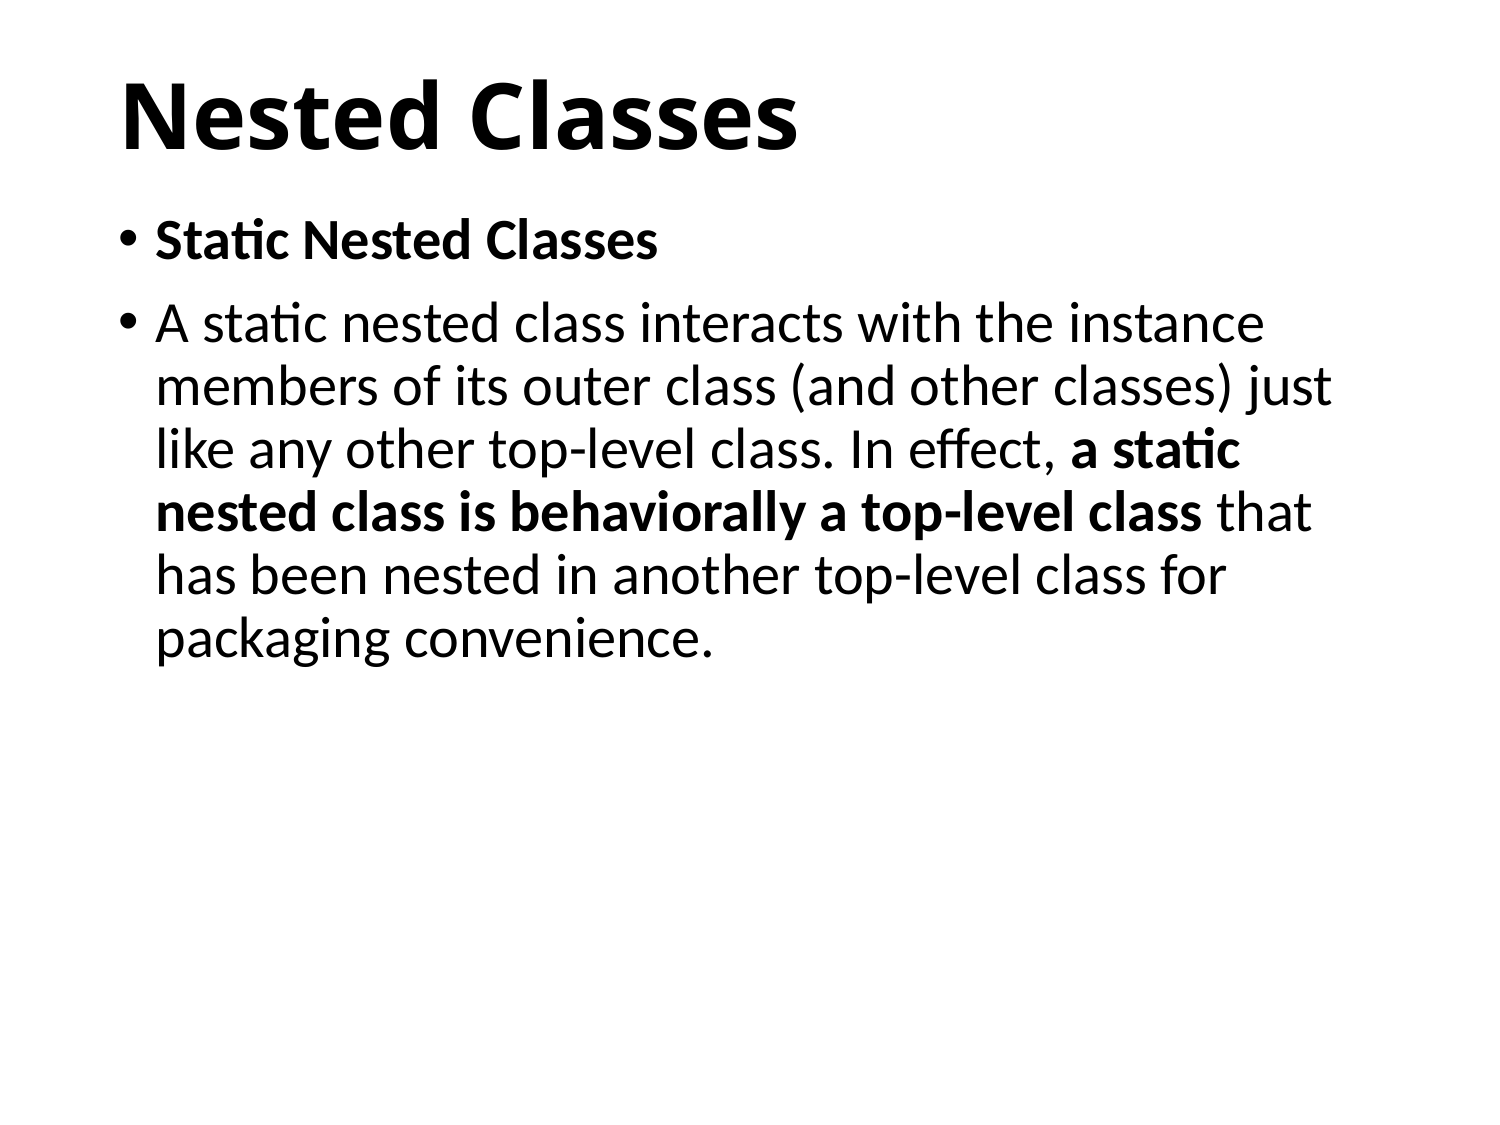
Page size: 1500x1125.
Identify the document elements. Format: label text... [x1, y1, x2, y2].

list Static Nested Classes A static nested class interacts with the instance members of its outer class (and other classes) just like any other top-level class. In effect, a static nested class is behaviorally a top-level class that has been nested in another top-level class for packaging convenience. [103, 201, 1397, 1014]
title Nested Classes [103, 59, 1397, 180]
